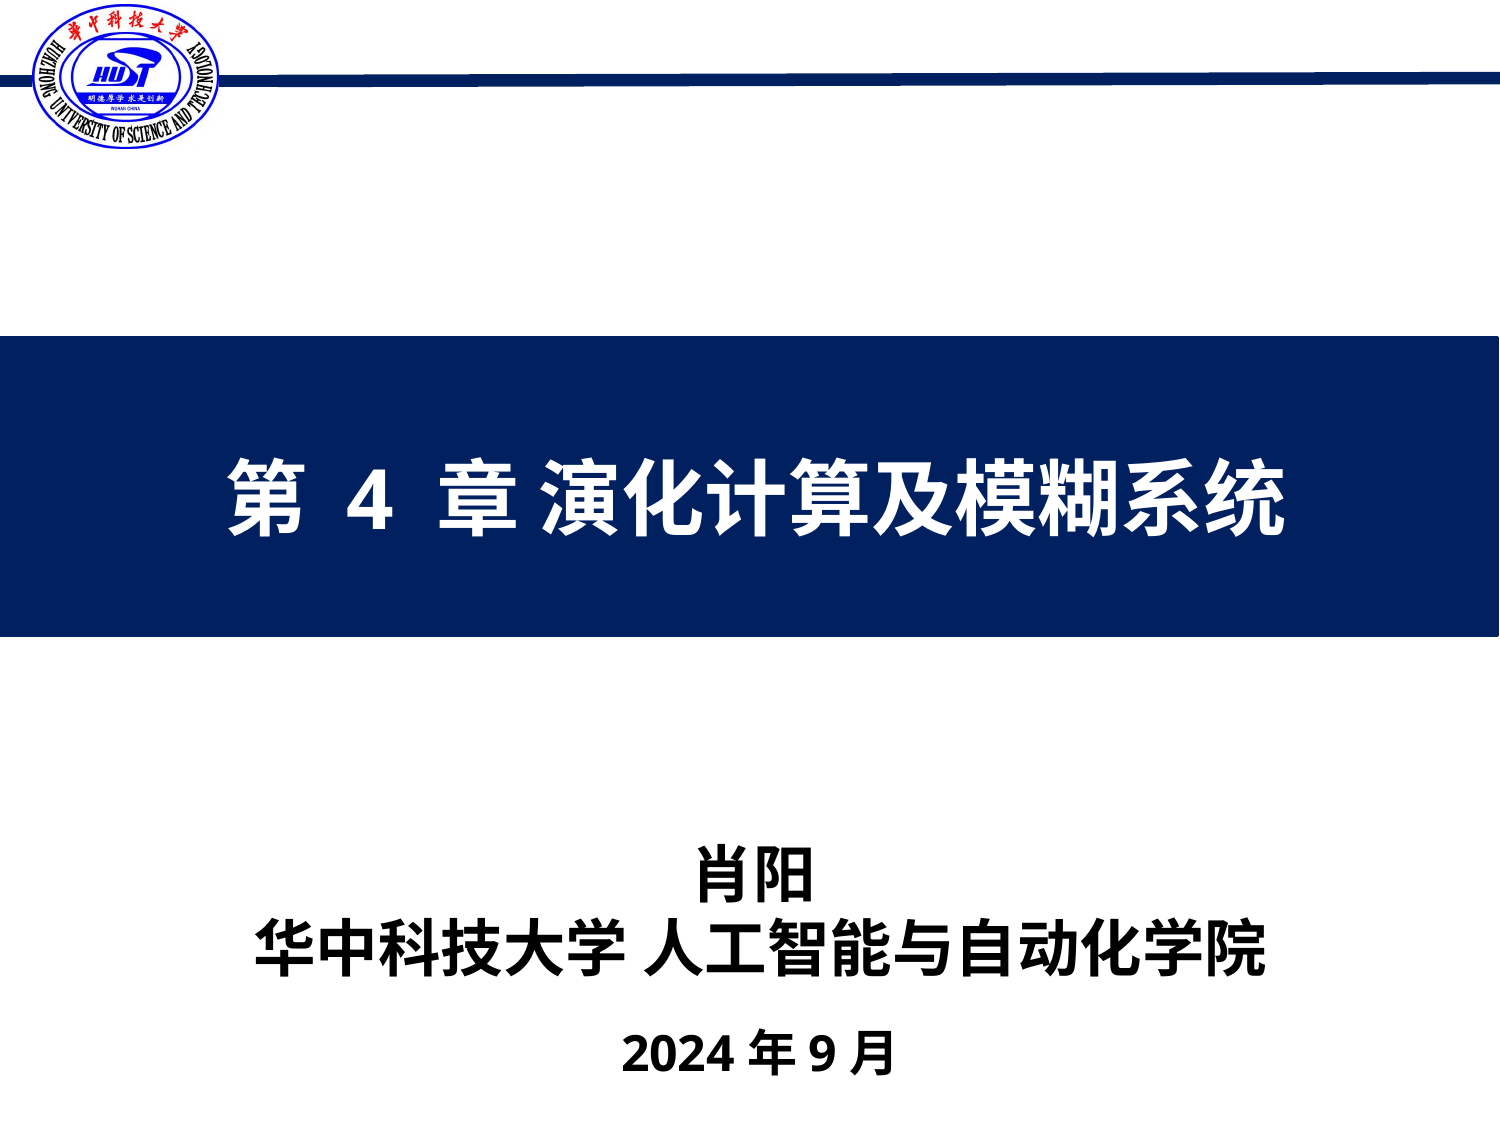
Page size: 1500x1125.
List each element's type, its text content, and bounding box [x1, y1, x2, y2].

text_box 2024年9月 [606, 1014, 915, 1089]
picture [32, 4, 219, 149]
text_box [277, 77, 1500, 82]
text_box 肖阳 华中科技大学 人工智能与自动化学院 [238, 827, 1283, 992]
text_box [0, 336, 1499, 637]
text_box 第 4 章 演化计算及模糊系统 [94, 413, 1418, 554]
